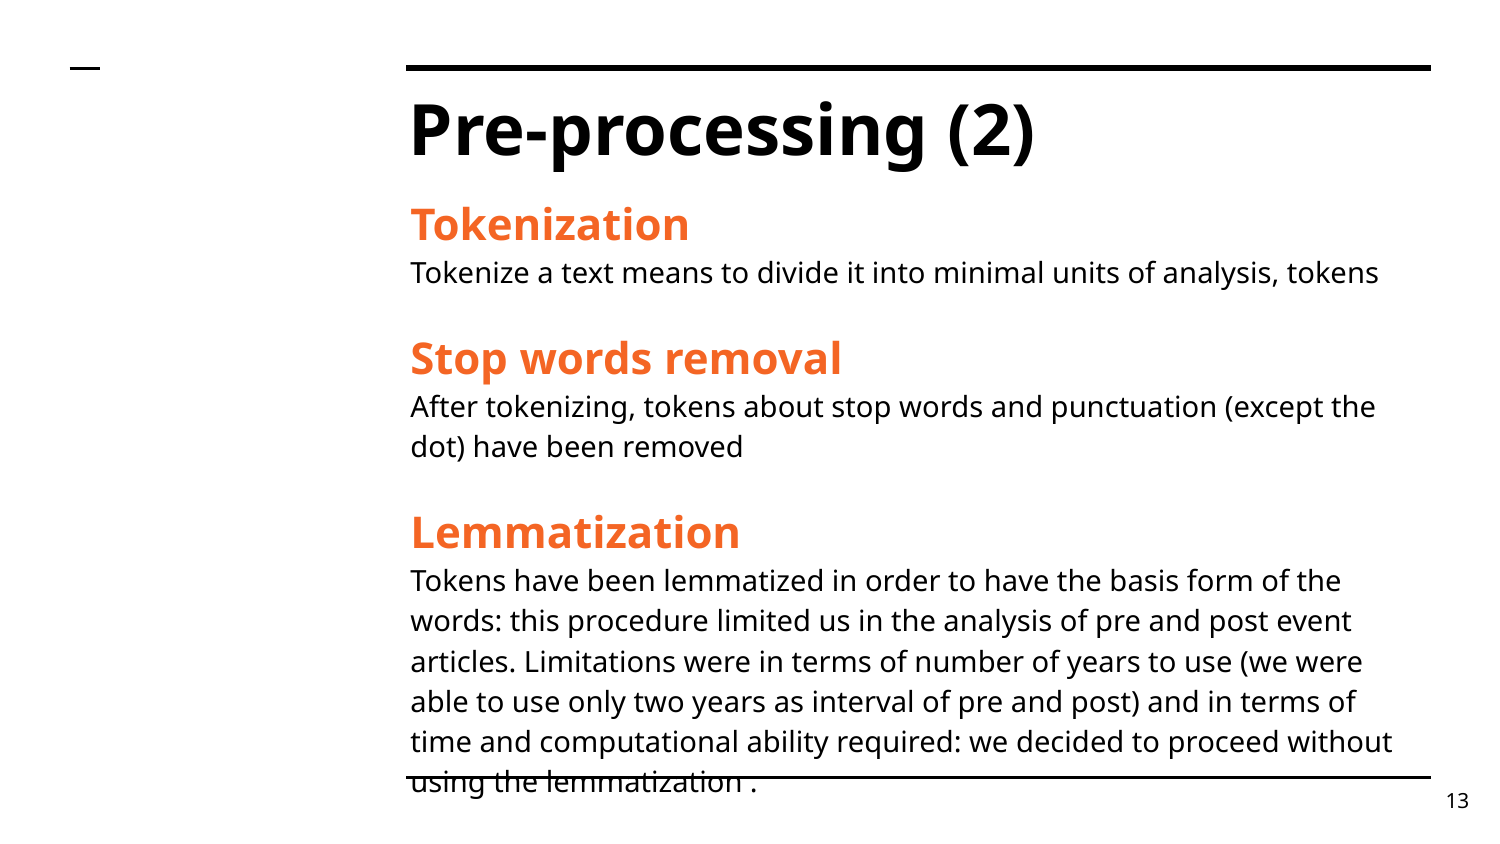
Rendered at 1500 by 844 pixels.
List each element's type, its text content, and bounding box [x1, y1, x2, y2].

list Tokenization Tokenize a text means to divide it into minimal units of analysis, tokens Stop words removal After tokenizing, tokens about stop words and punctuation (except the dot) have been removed Lemmatization Tokens have been lemmatized in order to have the basis form of the words: this procedure limited us in the analysis of pre and post event articles. Limitations were in terms of number of years to use (we were able to use only two years as interval of pre and post) and in terms of time and computational ability required: we decided to proceed without using the lemmatization . [395, 174, 1433, 768]
slide_number ‹#› [1394, 769, 1484, 834]
title Pre-processing (2) [393, 69, 1431, 174]
